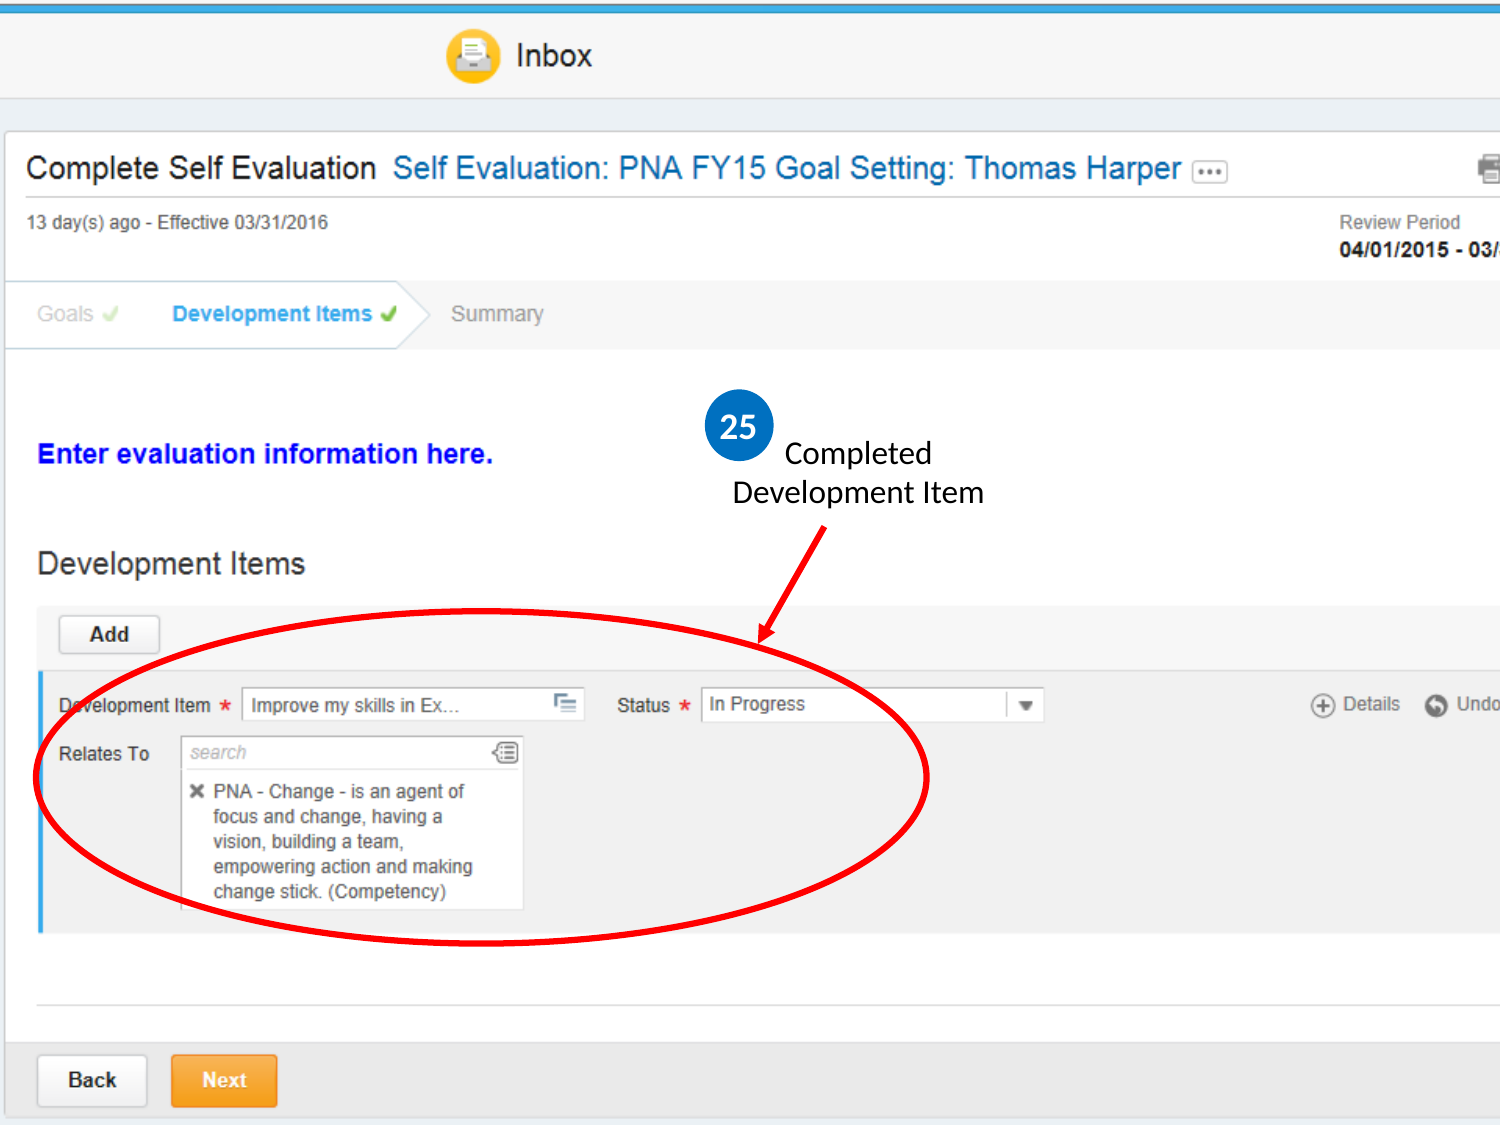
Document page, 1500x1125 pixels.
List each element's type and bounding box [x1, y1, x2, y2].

text_box [757, 526, 825, 644]
picture [0, 0, 1500, 1125]
